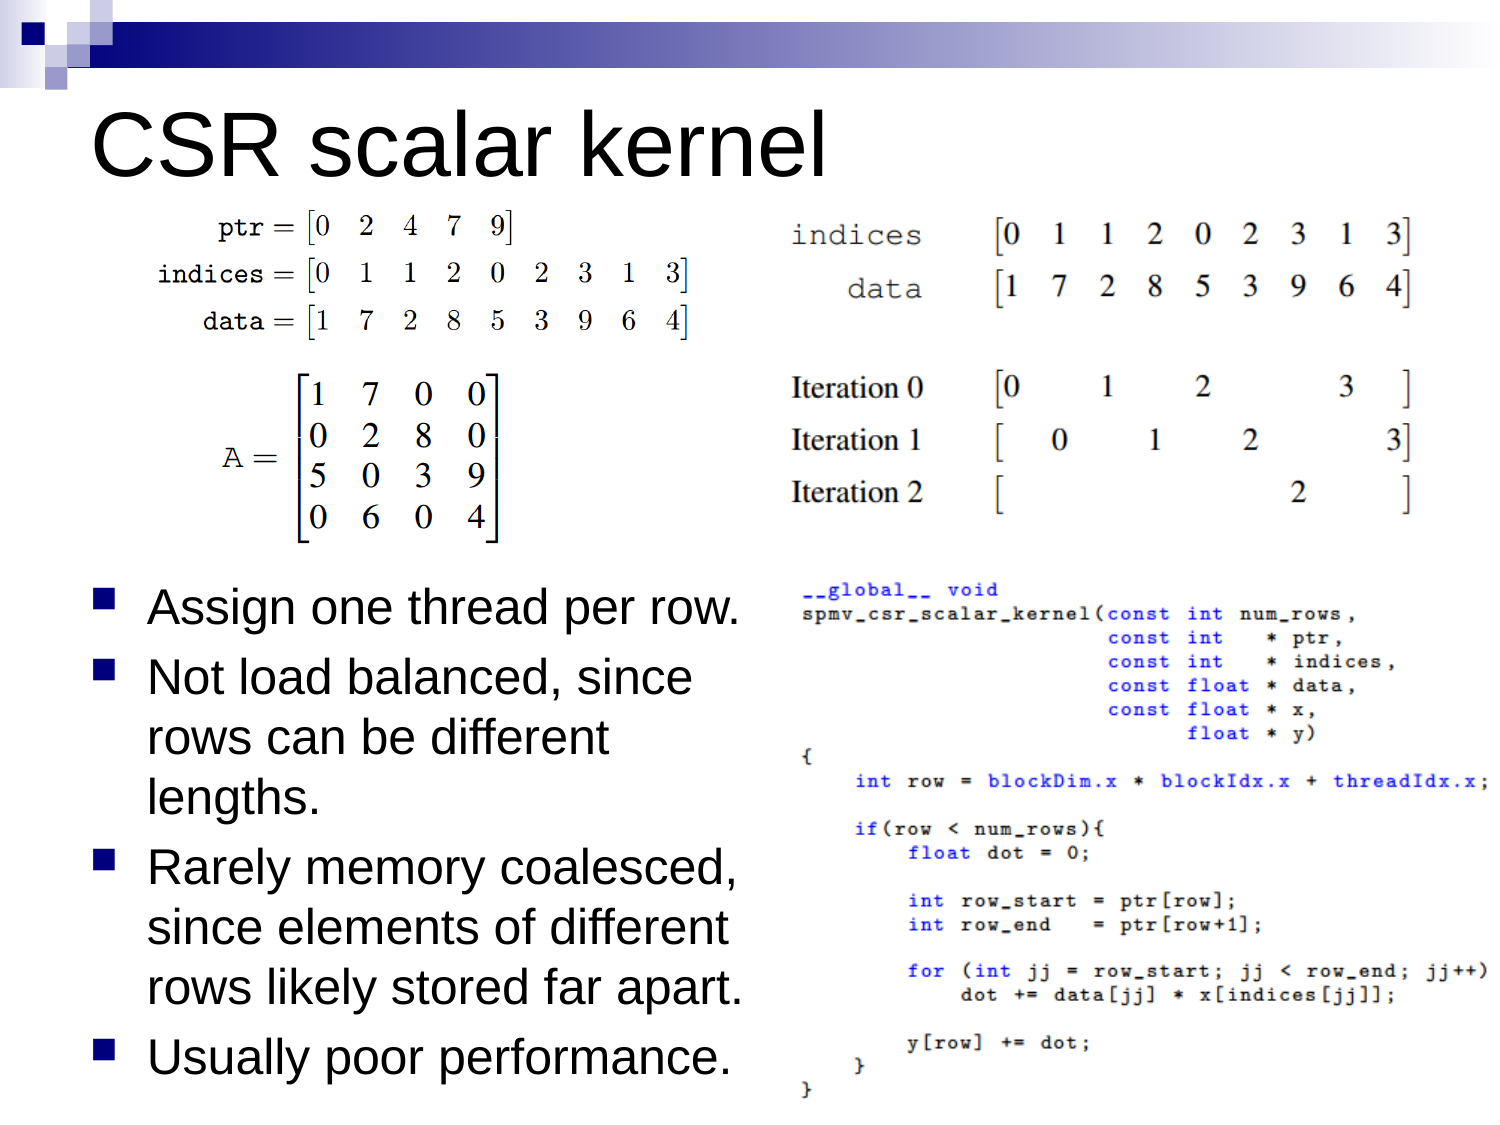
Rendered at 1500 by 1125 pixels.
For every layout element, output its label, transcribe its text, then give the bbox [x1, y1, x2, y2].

picture [139, 205, 705, 570]
list Assign one thread per row. Not load balanced, since rows can be different lengths. Rarely memory coalesced, since elements of different rows likely stored far apart. Usually poor performance. [75, 566, 769, 1097]
title CSR scalar kernel [75, 75, 1425, 205]
picture [768, 204, 1426, 529]
picture [787, 566, 1500, 1123]
